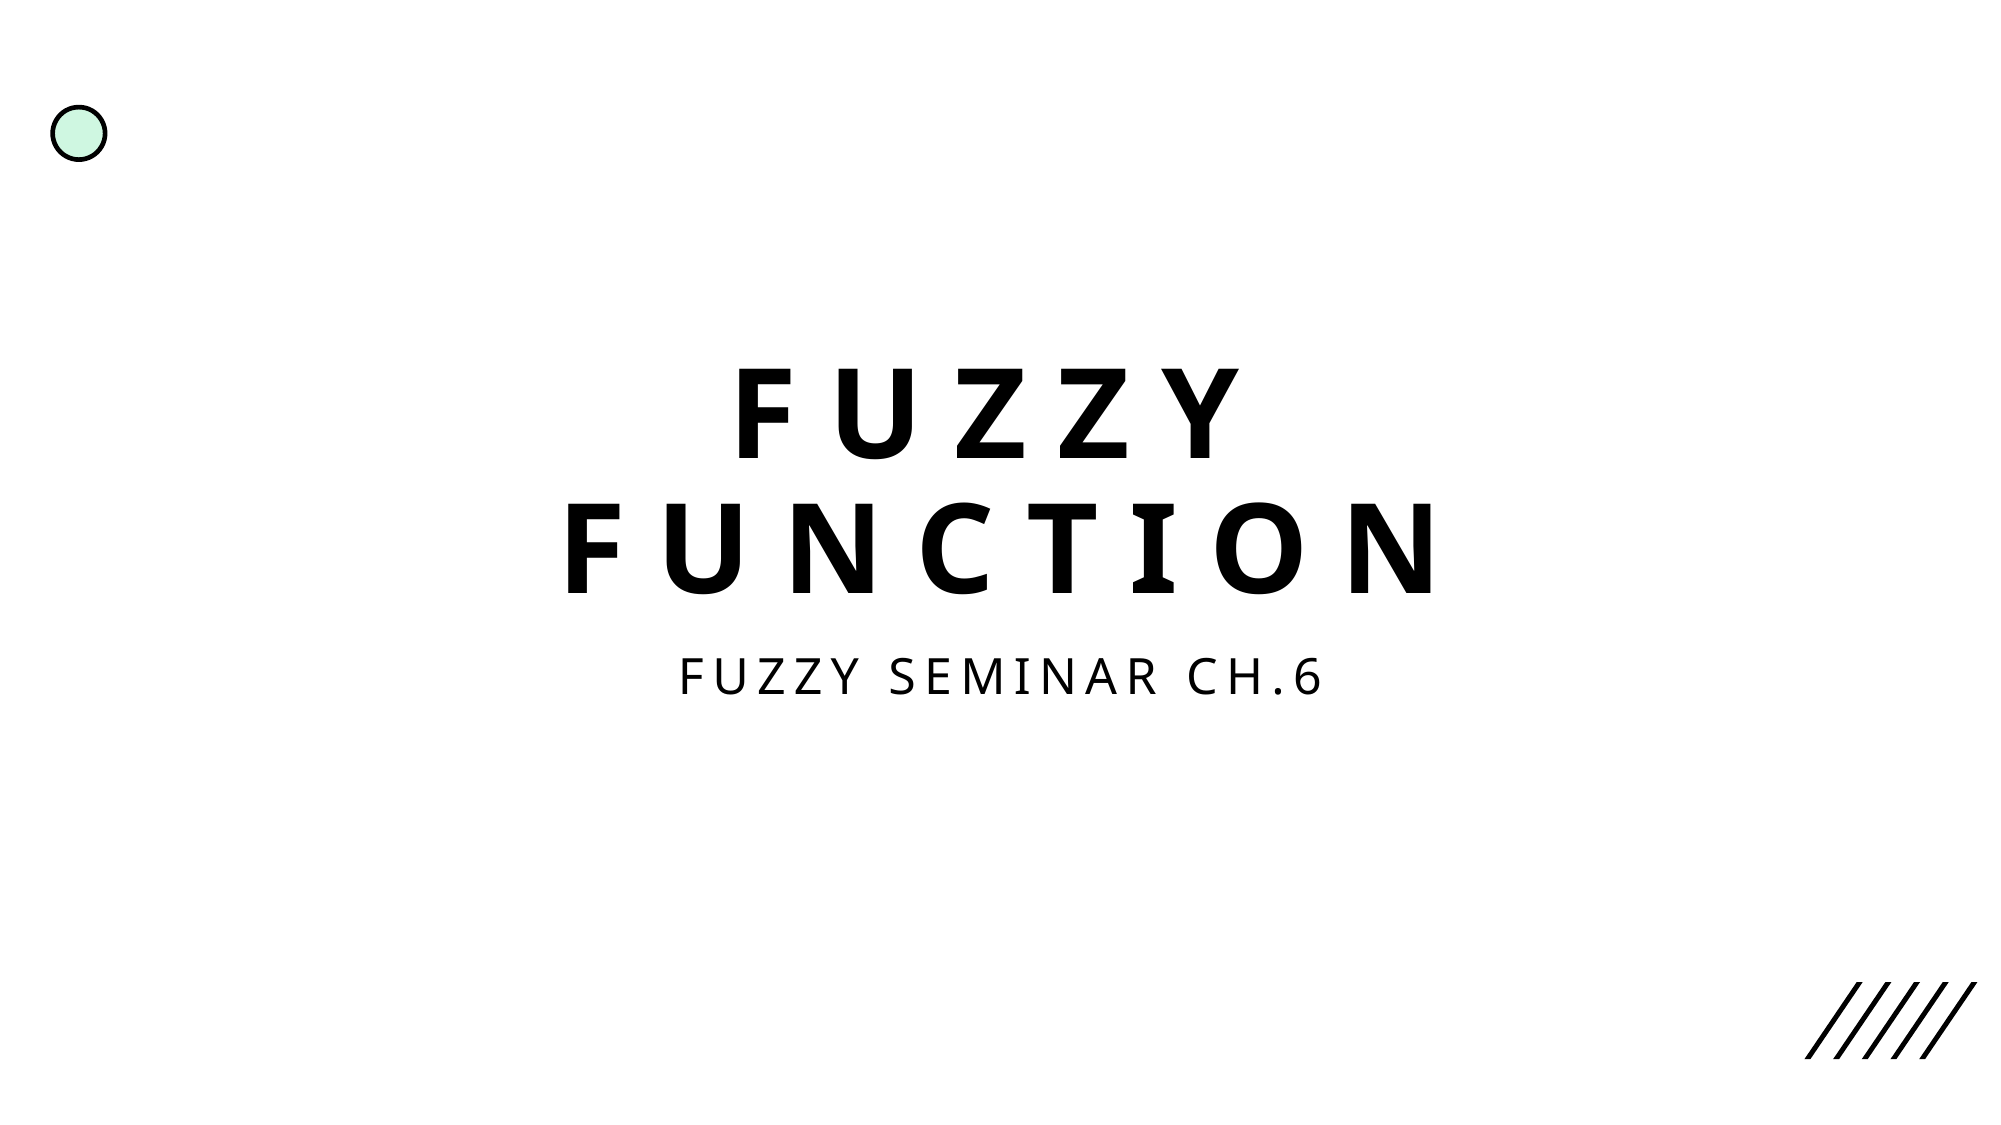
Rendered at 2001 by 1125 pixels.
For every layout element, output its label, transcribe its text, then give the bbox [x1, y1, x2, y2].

subtitle Fuzzy seminar ch.6 [249, 643, 1750, 916]
title Fuzzy function [249, 236, 1750, 629]
